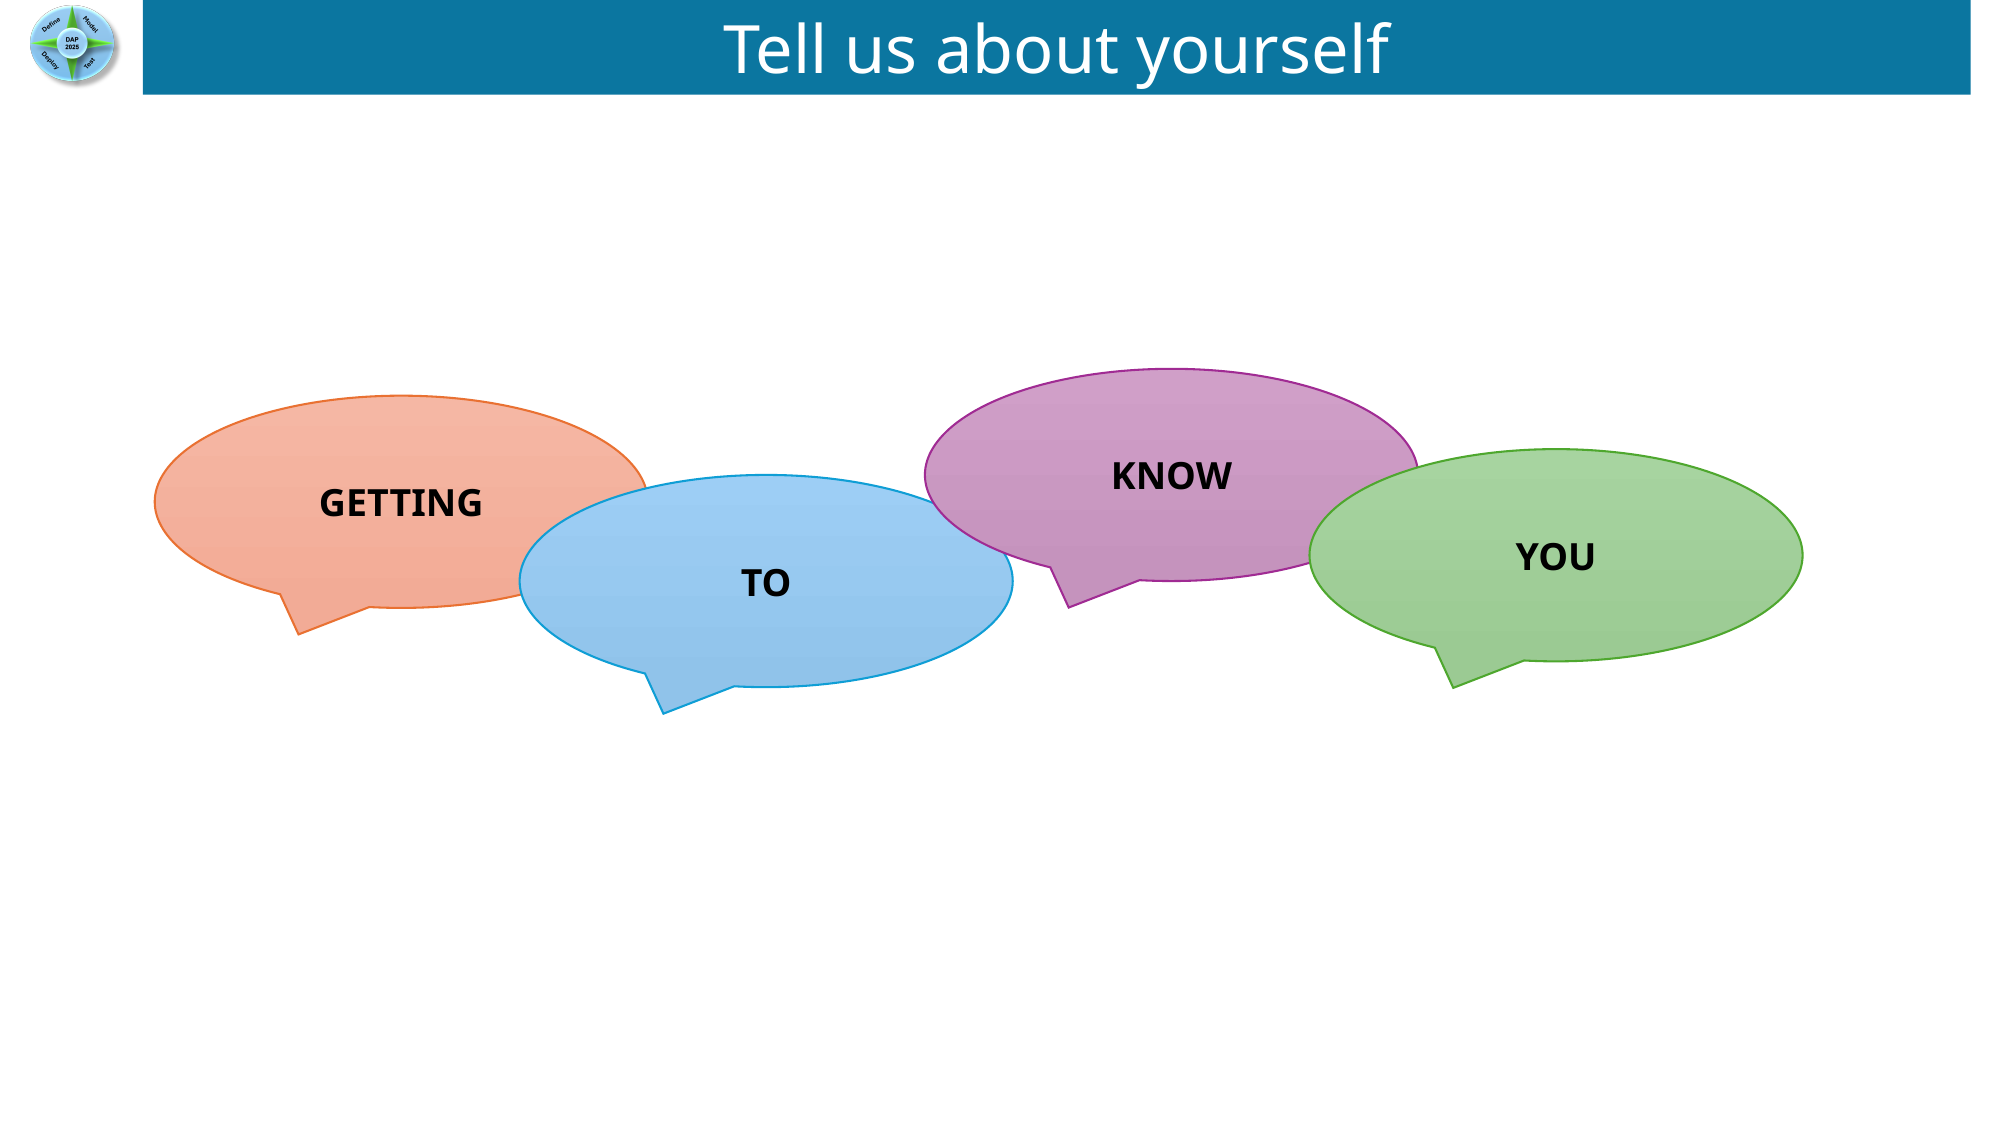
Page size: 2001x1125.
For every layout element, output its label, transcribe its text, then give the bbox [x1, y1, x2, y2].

text_box Tell us about yourself [142, 0, 1971, 95]
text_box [154, 368, 1804, 688]
picture [28, 3, 126, 93]
